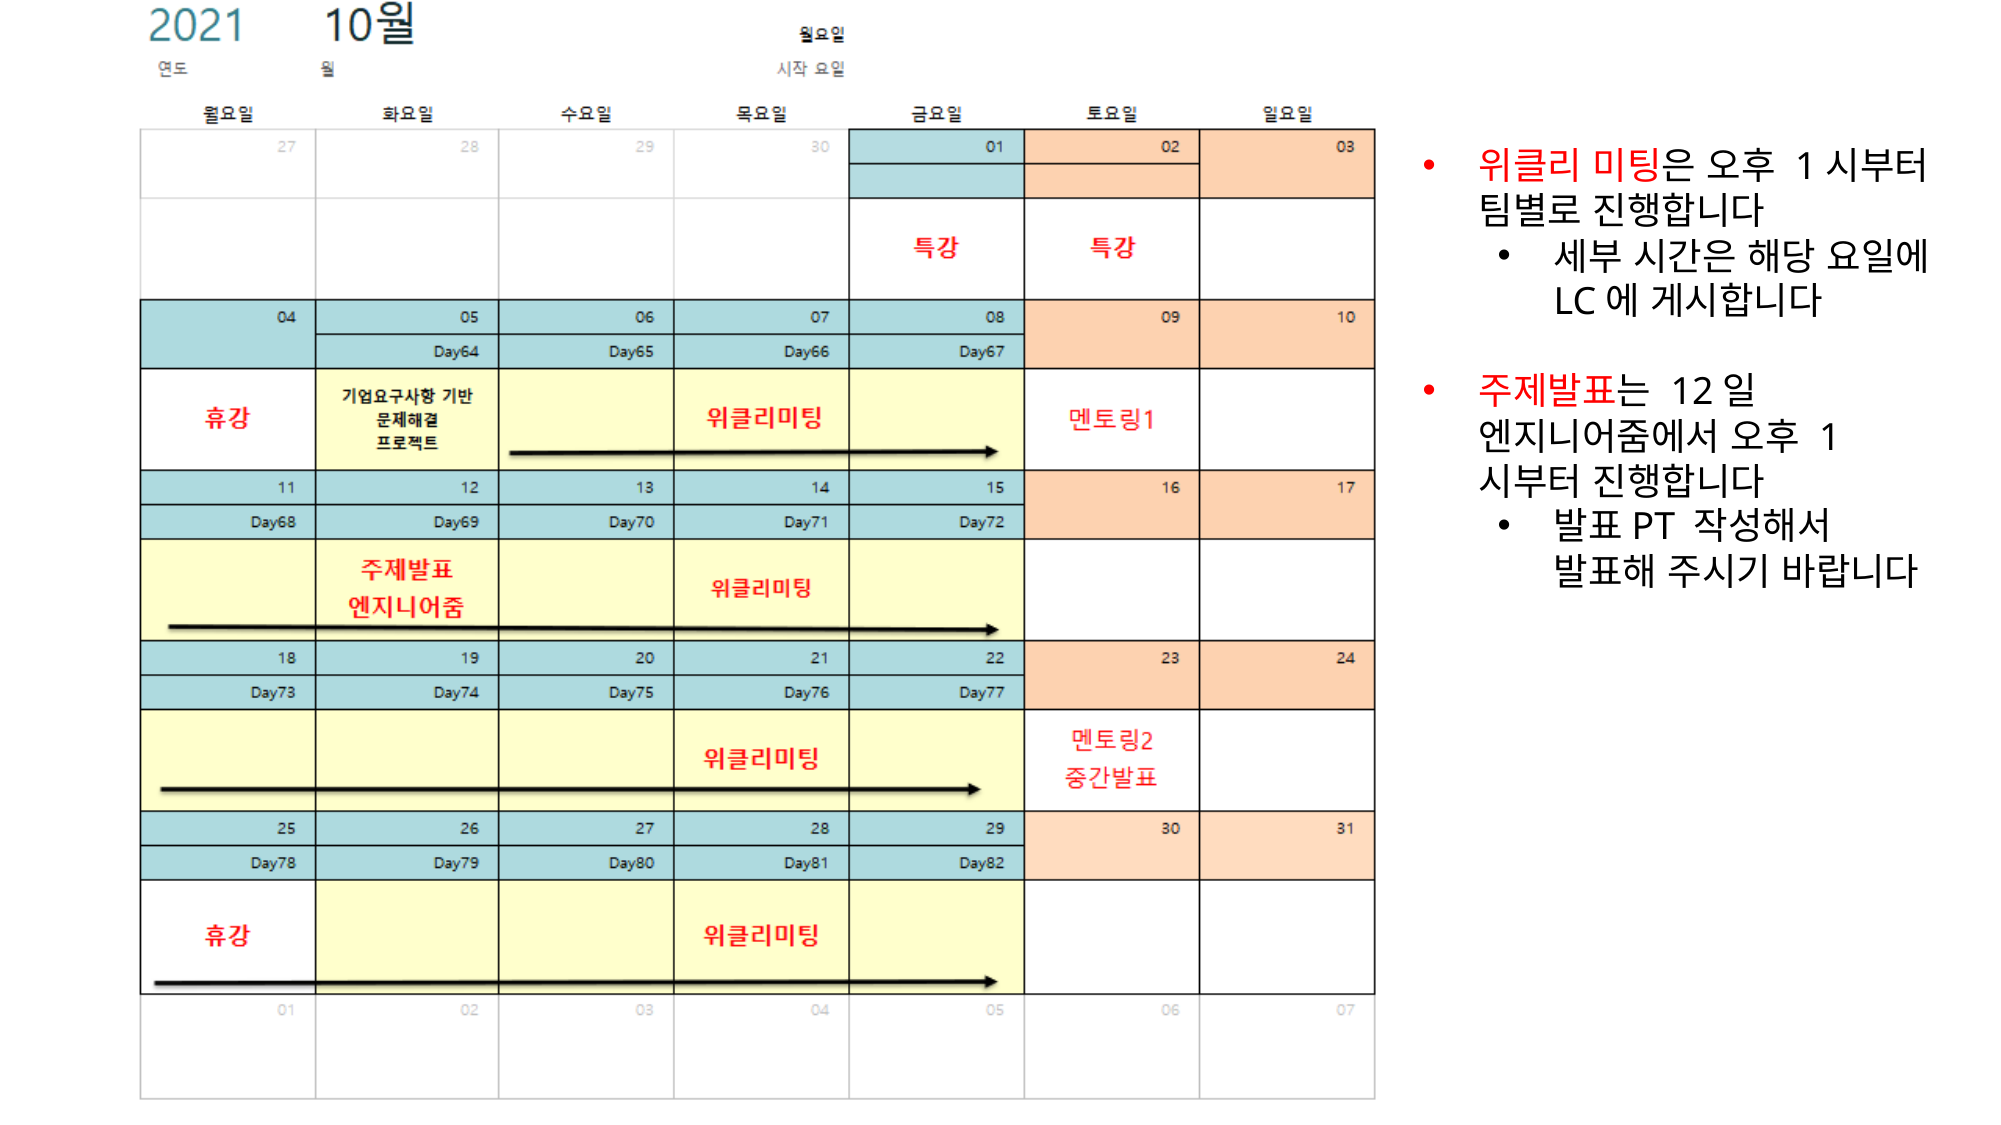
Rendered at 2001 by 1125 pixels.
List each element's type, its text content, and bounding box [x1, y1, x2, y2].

picture [129, 0, 1393, 1115]
text_box 위클리 미팅은 오후 1시부터 팀별로 진행합니다 세부 시간은 해당 요일에 LC에 게시합니다 주제발표는 12일 엔지니어줌에서 오후 1시부터 진행합니다 발표PT 작성해서 발표해 주시기 바랍니다 [1407, 135, 1947, 600]
